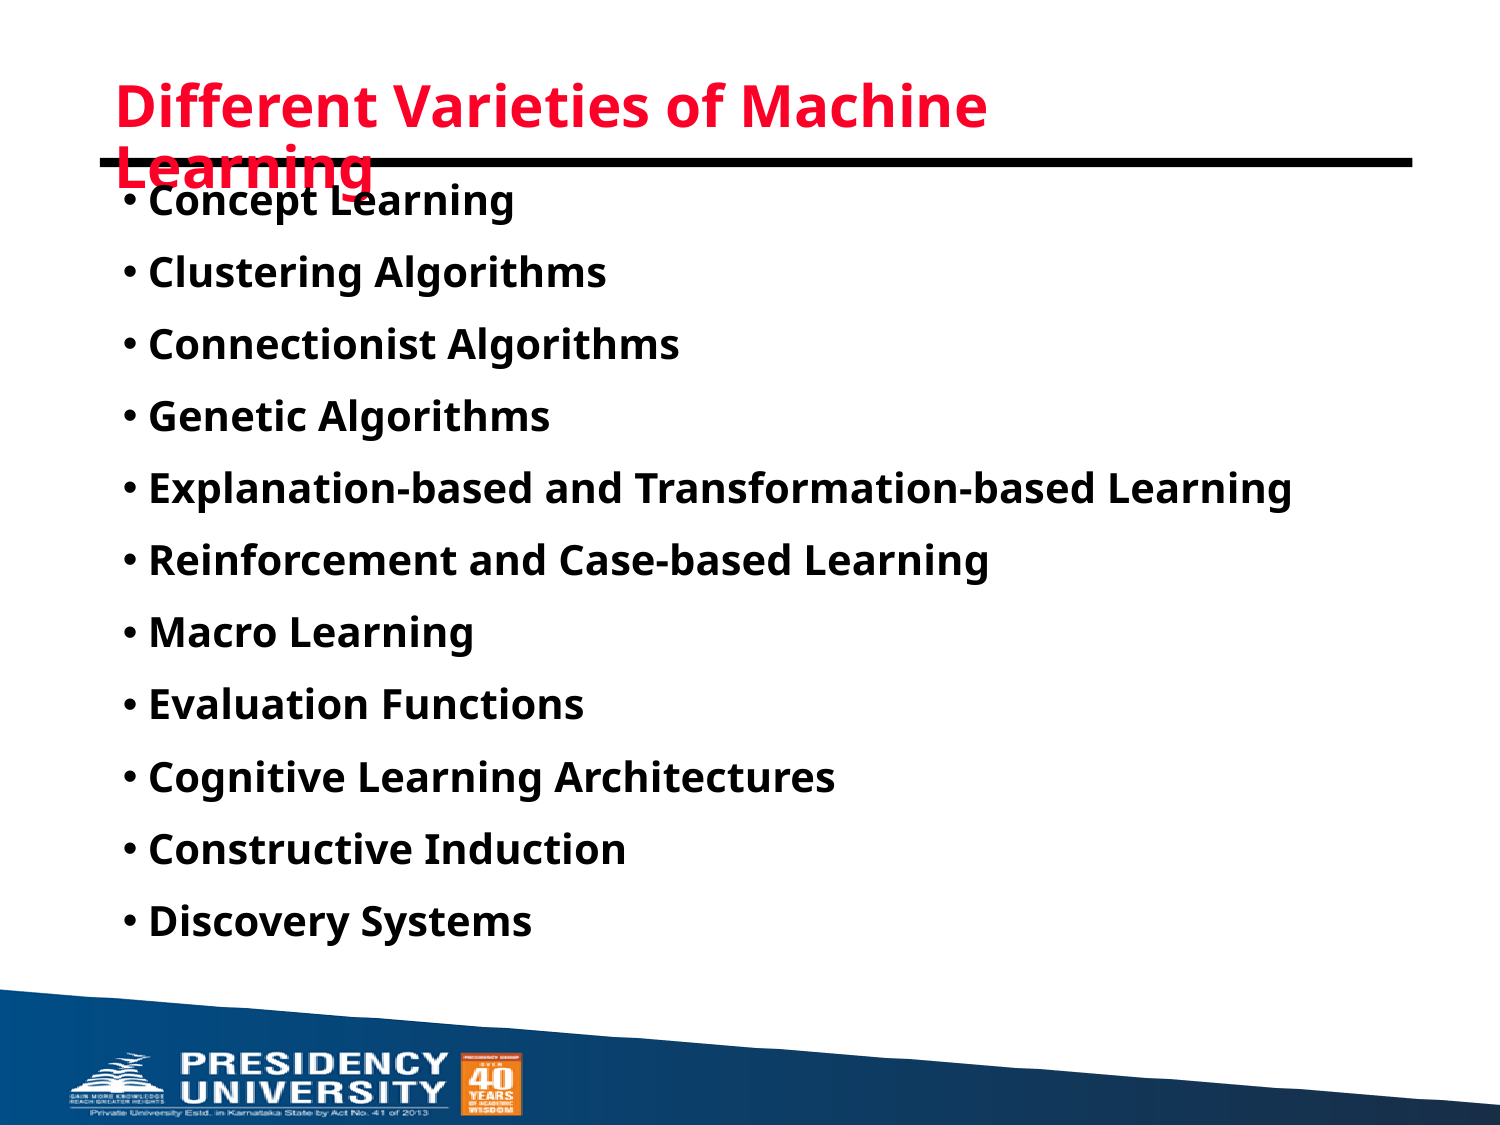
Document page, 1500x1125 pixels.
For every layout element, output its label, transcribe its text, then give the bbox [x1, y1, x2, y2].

list Concept Learning Clustering Algorithms Connectionist Algorithms Genetic Algorithms Explanation-based and Transformation-based Learning Reinforcement and Case-based Learning Macro Learning Evaluation Functions Cognitive Learning Architectures Constructive Induction Discovery Systems [111, 174, 1401, 1091]
title Different Varieties of Machine Learning [104, 74, 1163, 148]
picture [0, 987, 1500, 1125]
